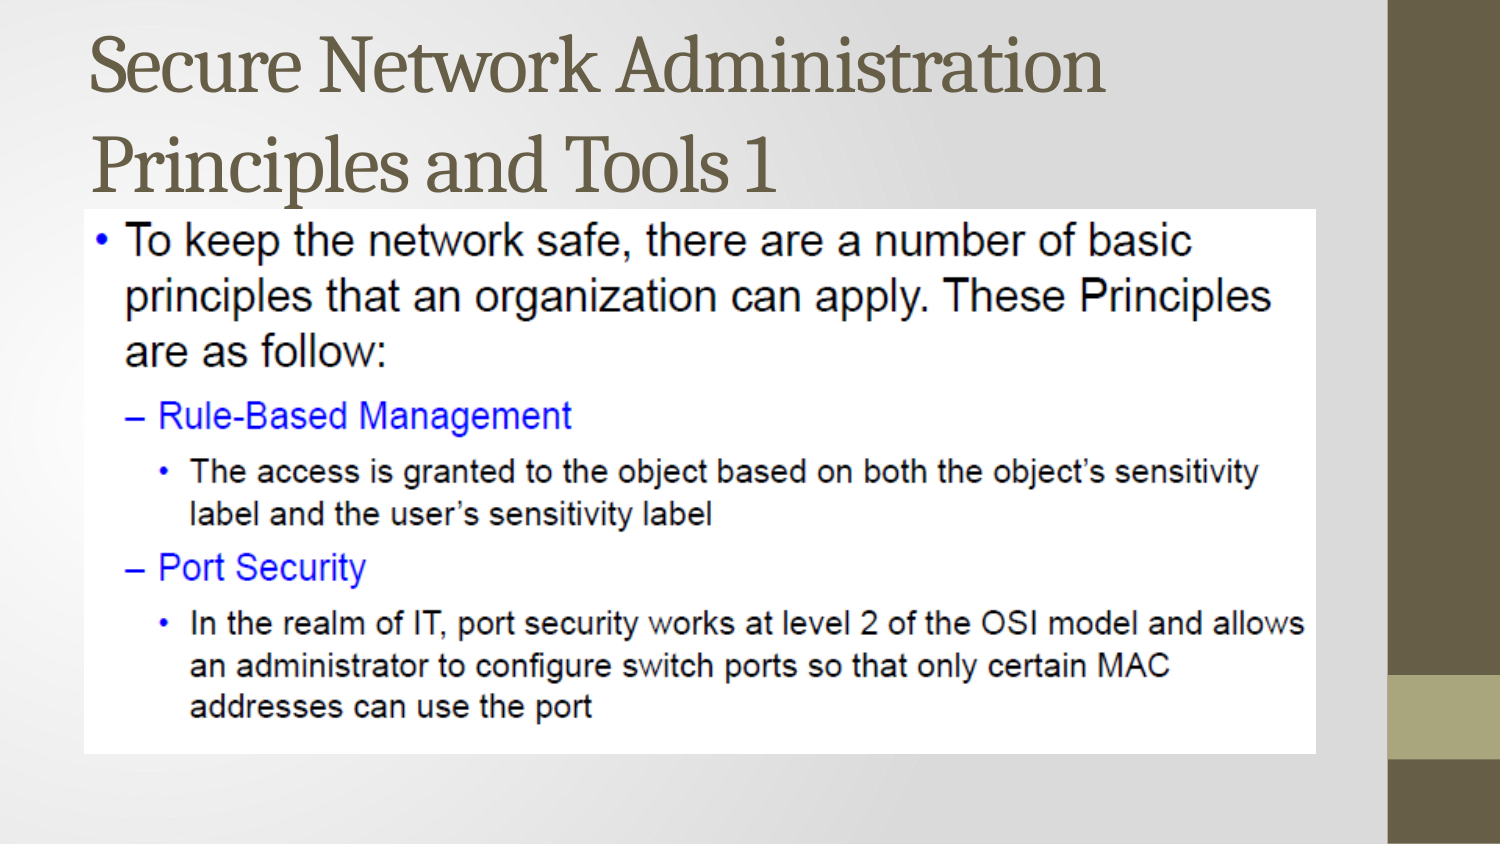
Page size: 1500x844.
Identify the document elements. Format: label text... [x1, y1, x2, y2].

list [83, 208, 1317, 754]
title Secure Network Administration Principles and Tools 1 [75, 21, 1325, 197]
